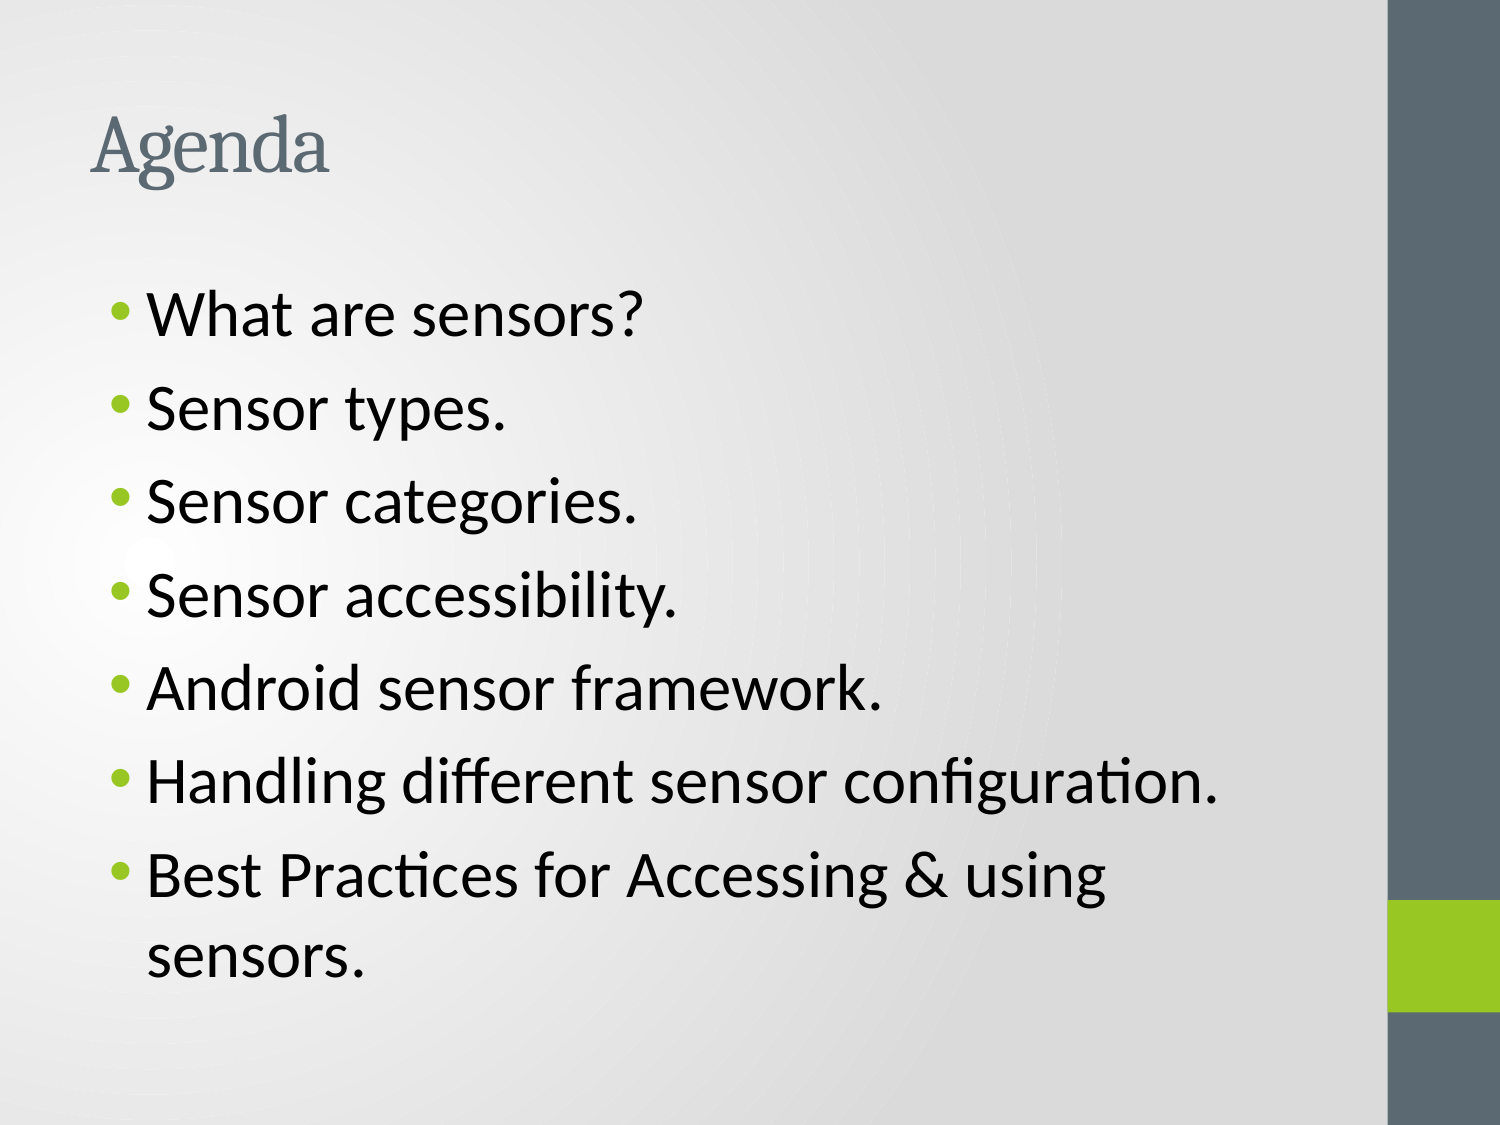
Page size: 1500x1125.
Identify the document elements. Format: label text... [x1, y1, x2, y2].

list What are sensors? Sensor types. Sensor categories. Sensor accessibility. Android sensor framework. Handling different sensor configuration. Best Practices for Accessing & using sensors. [75, 262, 1325, 1050]
title Agenda [75, 45, 1325, 233]
